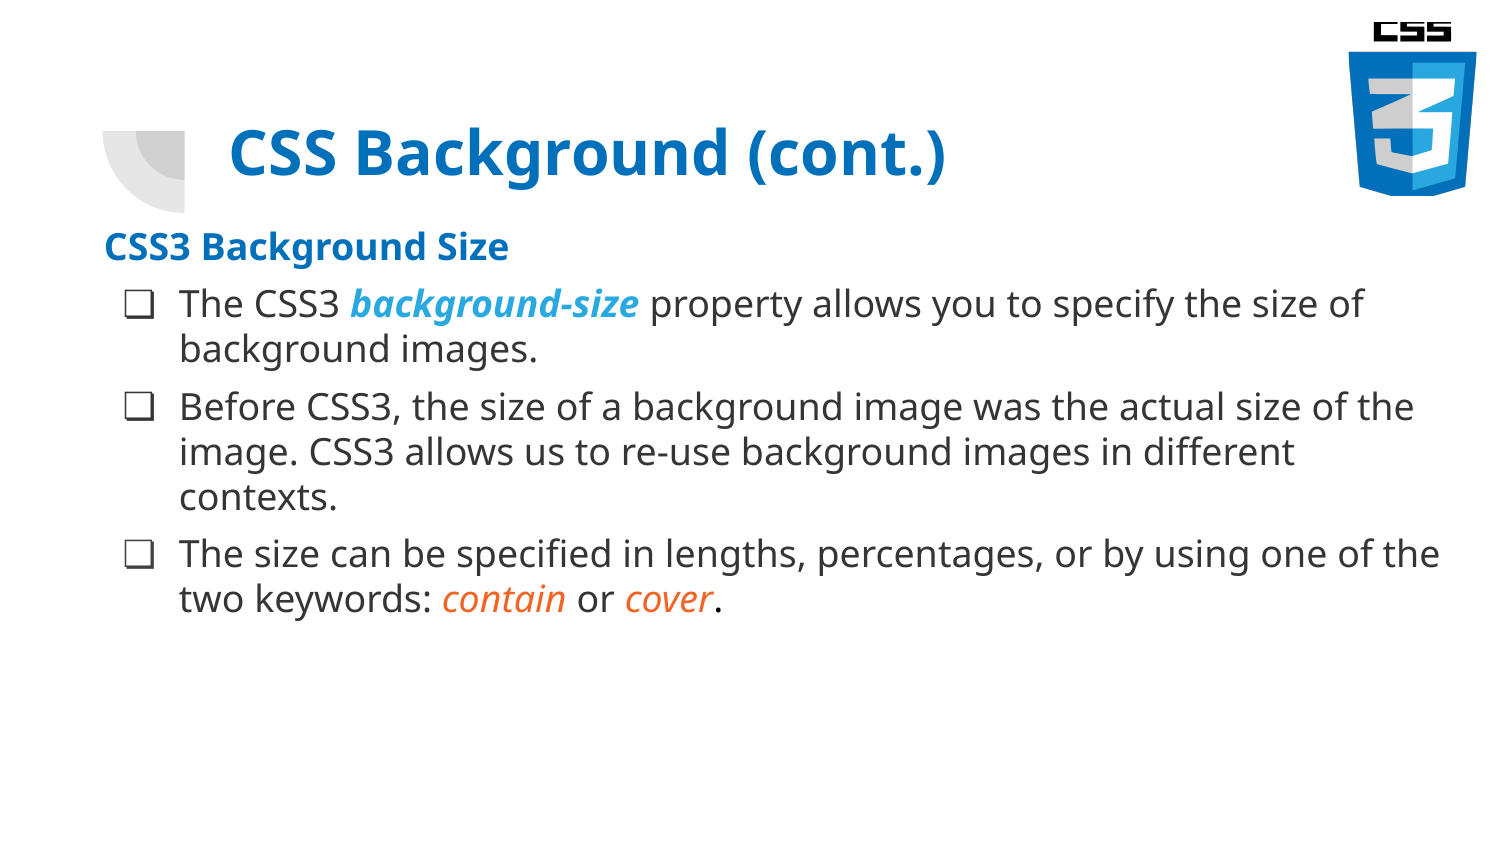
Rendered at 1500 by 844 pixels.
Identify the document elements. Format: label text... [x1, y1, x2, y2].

title CSS Background (cont.) [213, 98, 1500, 208]
title CSS3 Background Size The CSS3 background-size property allows you to specify the size of background images. Before CSS3, the size of a background image was the actual size of the image. CSS3 allows us to re-use background images in different contexts. The size can be specified in lengths, percentages, or by using one of the two keywords: contain or cover. [88, 207, 1464, 844]
picture [1348, 22, 1477, 196]
